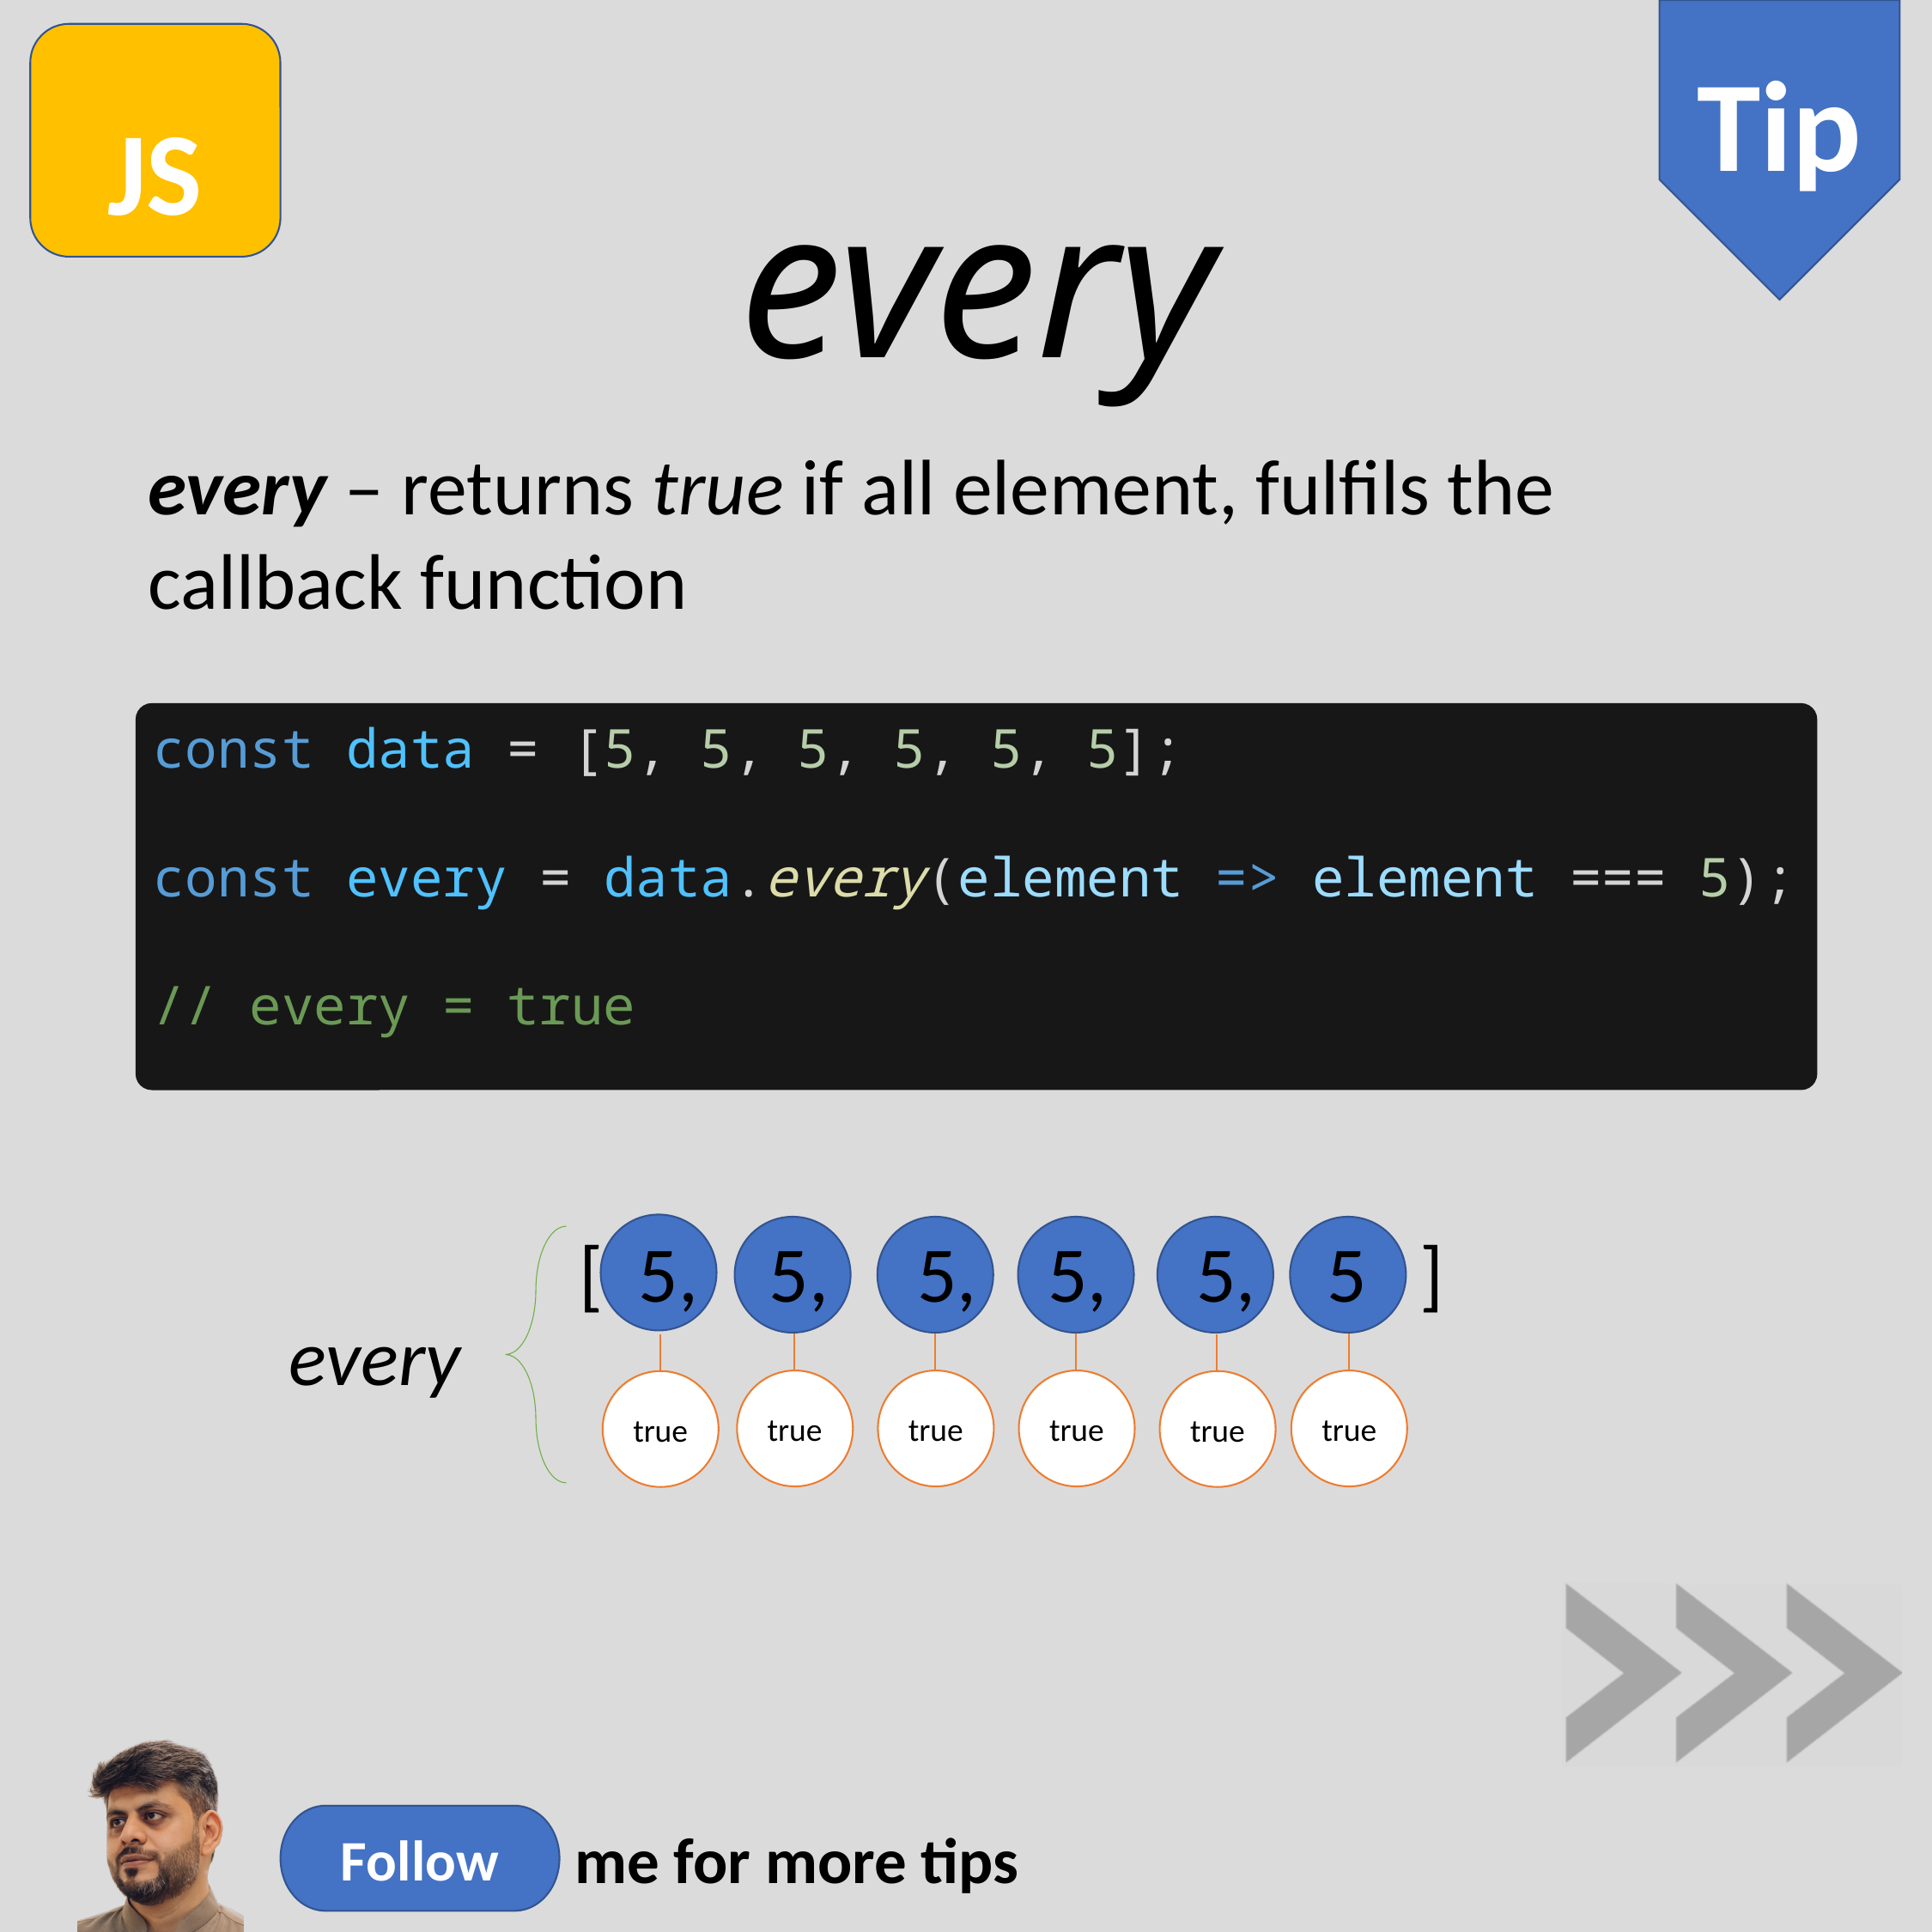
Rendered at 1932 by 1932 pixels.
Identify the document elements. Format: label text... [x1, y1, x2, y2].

text_box [1045, 1325, 1107, 1334]
text_box every [302, 145, 1652, 405]
text_box [1184, 1325, 1247, 1334]
text_box [904, 1325, 966, 1334]
text_box true [1018, 1370, 1136, 1488]
text_box true [1158, 1370, 1277, 1488]
text_box [526, 1225, 567, 1484]
text_box true [1290, 1370, 1408, 1488]
text_box JS [29, 22, 282, 258]
text_box Tip [1658, 0, 1901, 301]
text_box const data = [5, 5, 5, 5, 5, 5]; const every = data.every(element => element === 5); // every = true [135, 702, 1818, 1091]
text_box me for more tips [562, 1812, 1033, 1903]
text_box true [736, 1370, 854, 1488]
picture [76, 1731, 244, 1932]
text_box every – returns true if all element, fulfils the callback function [135, 429, 1756, 632]
text_box [640, 1213, 677, 1217]
text_box [631, 1325, 686, 1332]
text_box every [276, 1300, 526, 1408]
picture [1562, 1582, 1902, 1767]
text_box [762, 1325, 823, 1334]
text_box true [601, 1370, 720, 1488]
text_box [ 5, 5, 5, 5, 5, 5 ] [566, 1217, 1616, 1325]
text_box [1317, 1325, 1379, 1334]
text_box true [877, 1370, 995, 1488]
text_box Follow [279, 1804, 561, 1912]
